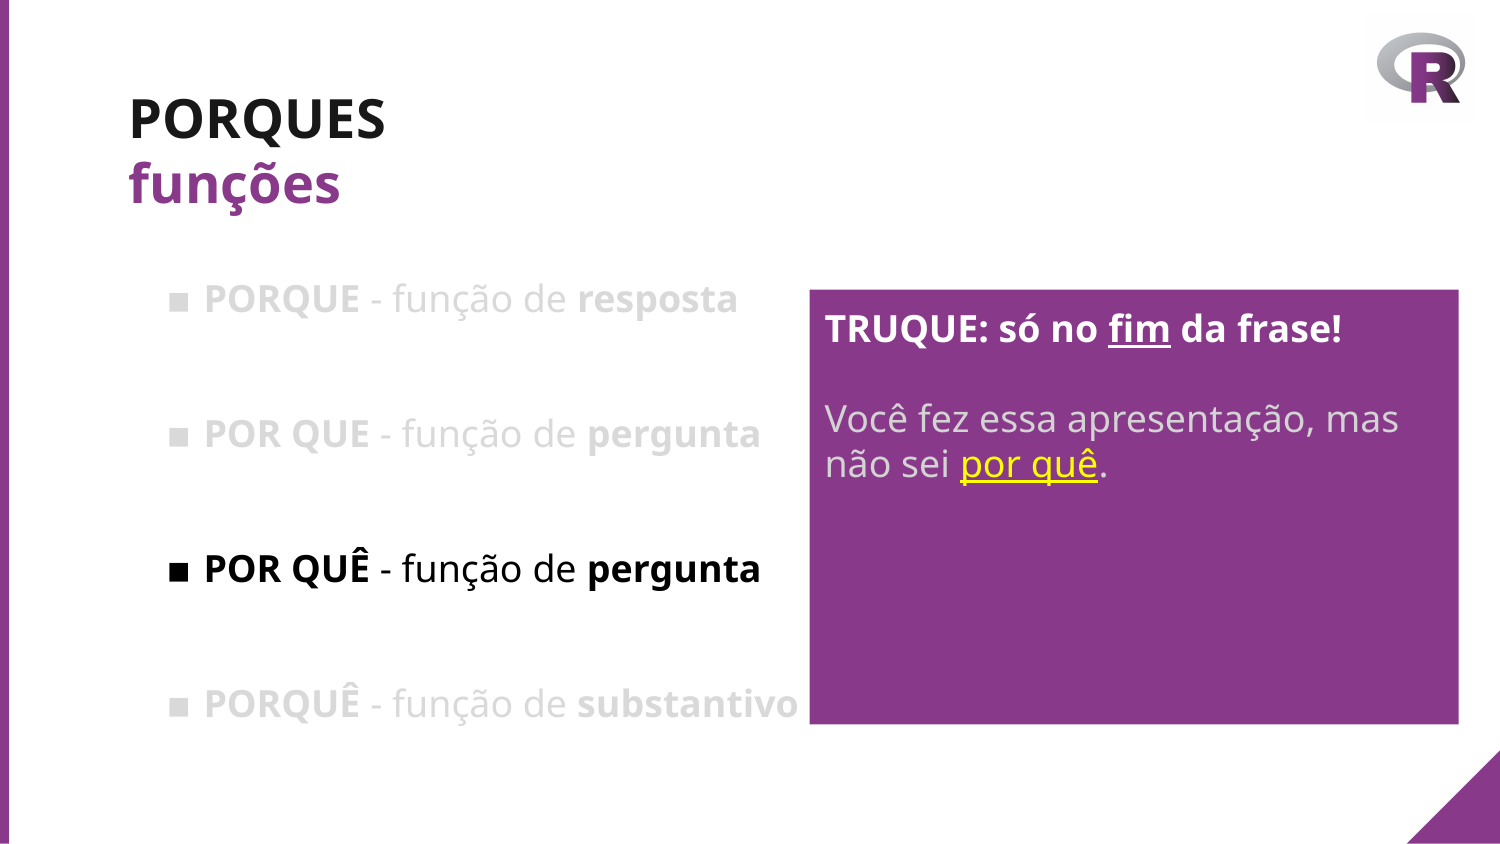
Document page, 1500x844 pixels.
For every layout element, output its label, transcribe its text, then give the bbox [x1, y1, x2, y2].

list PORQUE - função de resposta POR QUE - função de pergunta POR QUÊ - função de pergunta PORQUÊ - função de substantivo [113, 260, 1094, 777]
picture [1367, 14, 1475, 122]
title PORQUES funções [113, 69, 643, 210]
list TRUQUE: só no fim da frase! Você fez essa apresentação, mas não sei por quê. [809, 289, 1459, 725]
